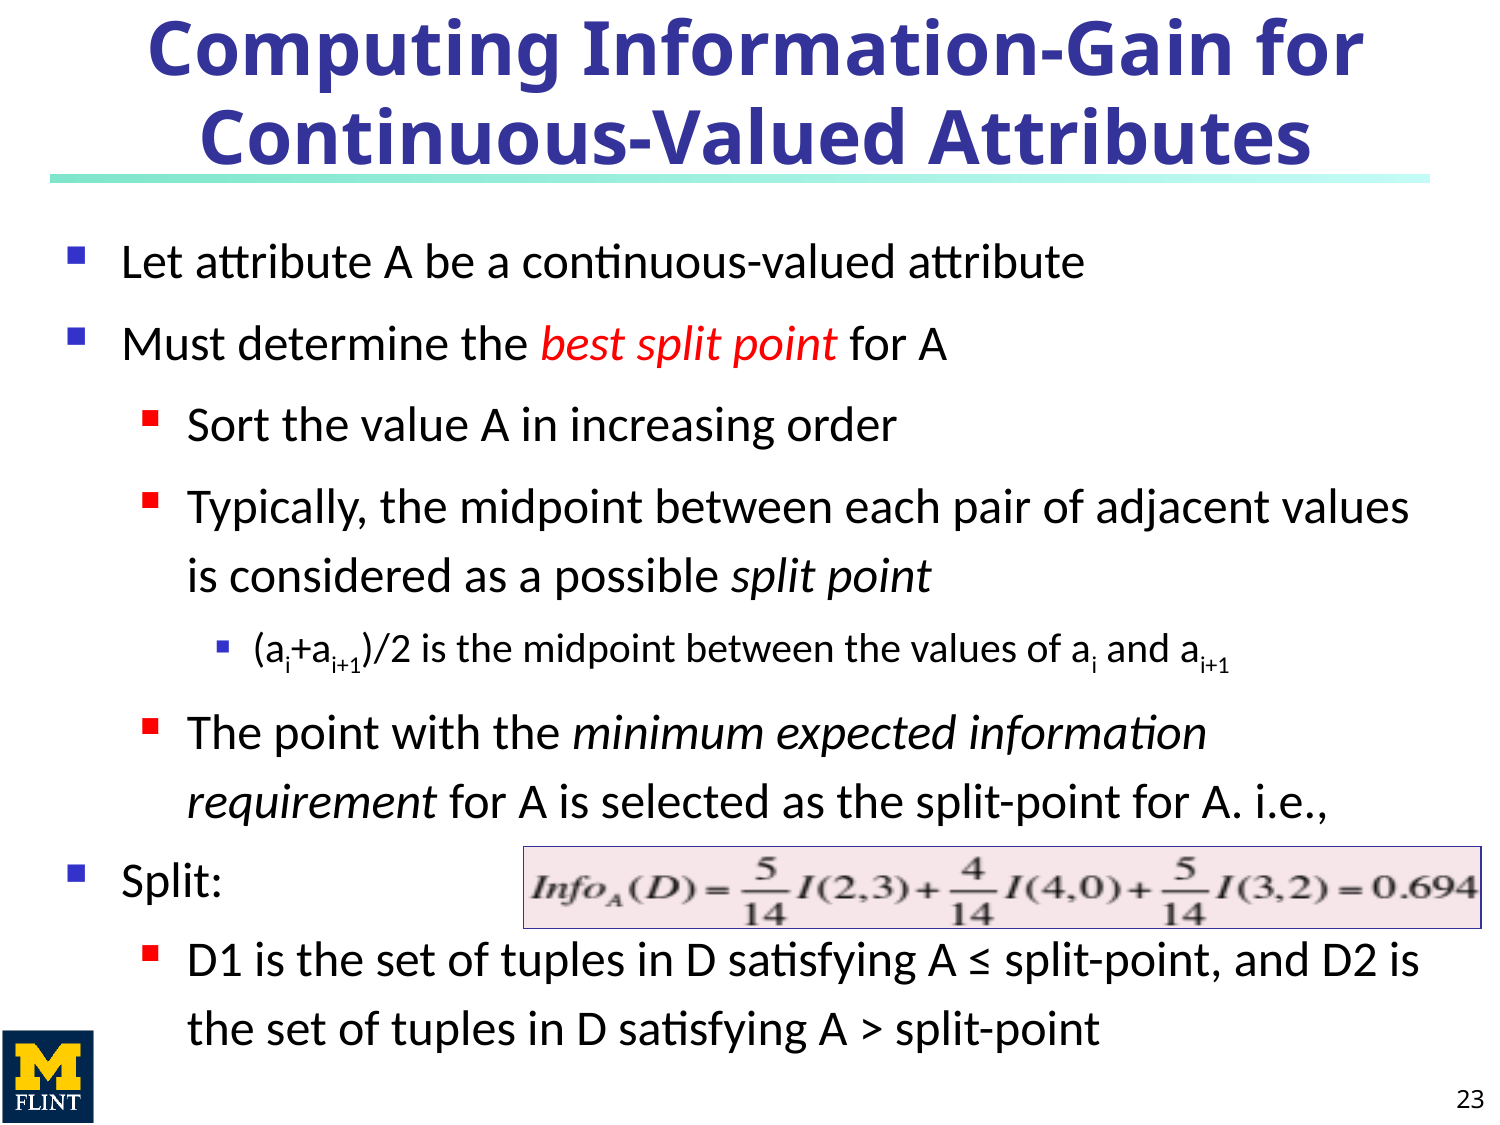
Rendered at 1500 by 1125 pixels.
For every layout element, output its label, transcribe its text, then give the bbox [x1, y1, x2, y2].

list Let attribute A be a continuous-valued attribute Must determine the best split point for A Sort the value A in increasing order Typically, the midpoint between each pair of adjacent values is considered as a possible split point (ai+ai+1)/2 is the midpoint between the values of ai and ai+1 The point with the minimum expected information requirement for A is selected as the split-point for A. i.e., Split: D1 is the set of tuples in D satisfying A ≤ split-point, and D2 is the set of tuples in D satisfying A > split-point [50, 212, 1463, 1125]
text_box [523, 846, 1481, 929]
title Computing Information-Gain for Continuous-Valued Attributes [87, 24, 1425, 188]
picture [0, 1028, 50, 1125]
slide_number 23 [1463, 1062, 1500, 1125]
